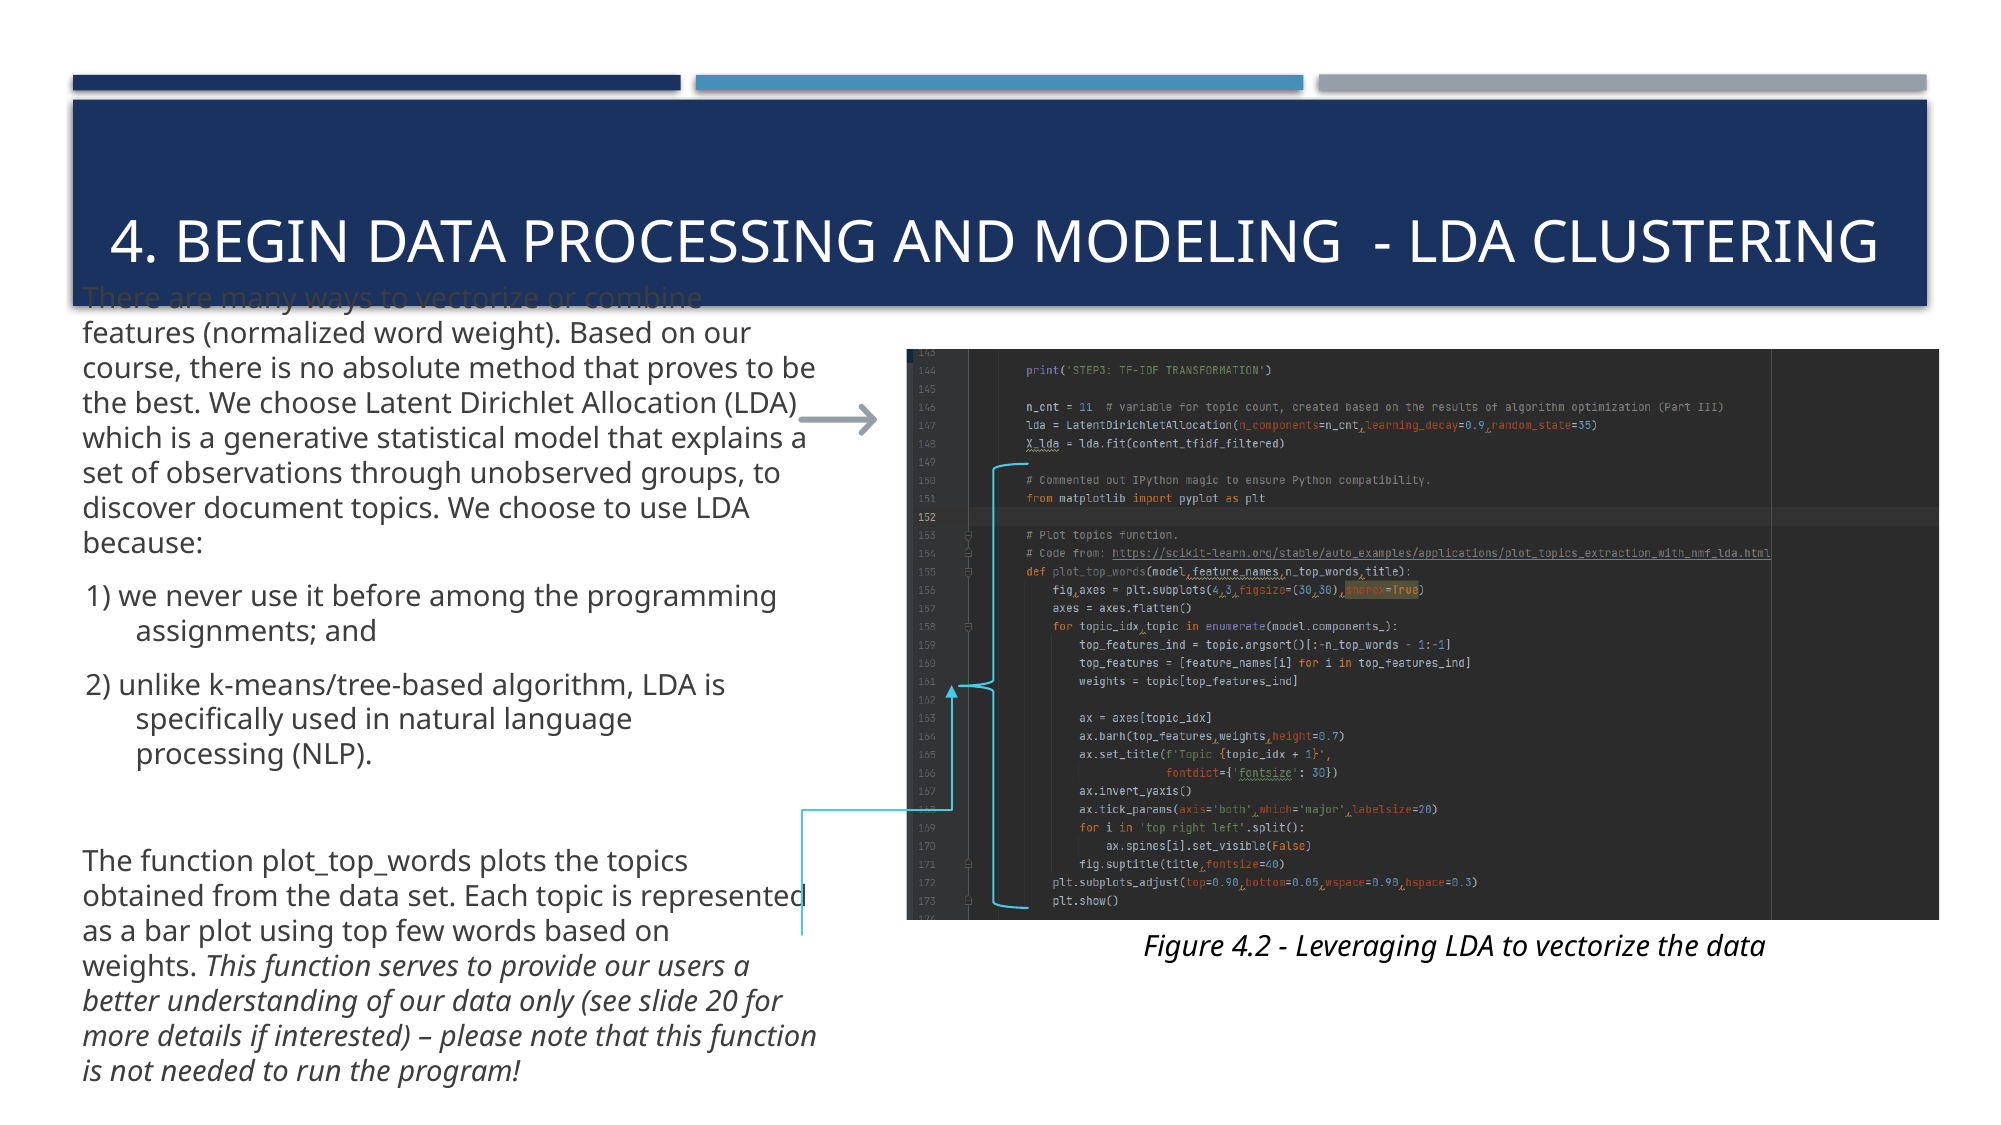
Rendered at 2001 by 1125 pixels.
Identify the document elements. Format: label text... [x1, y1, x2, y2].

list There are many ways to vectorize or combine features (normalized word weight). Based on our course, there is no absolute method that proves to be the best. We choose Latent Dirichlet Allocation (LDA) which is a generative statistical model that explains a set of observations through unobserved groups, to discover document topics. We choose to use LDA because: 1) we never use it before among the programming assignments; and 2) unlike k-means/tree-based algorithm, LDA is specifically used in natural language processing (NLP). The function plot_top_words plots the topics obtained from the data set. Each topic is represented as a bar plot using top few words based on weights. This function serves to provide our users a better understanding of our data only (see slide 20 for more details if interested) – please note that this function is not needed to run the program! [67, 398, 837, 968]
title 4. BEGIN DATA PROCESSING AND MODELING - LDA Clustering [95, 119, 1905, 282]
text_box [801, 684, 953, 936]
picture [794, 375, 880, 464]
text_box Figure 4.2 - Leveraging LDA to vectorize the data [1128, 919, 2000, 970]
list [906, 348, 1940, 921]
